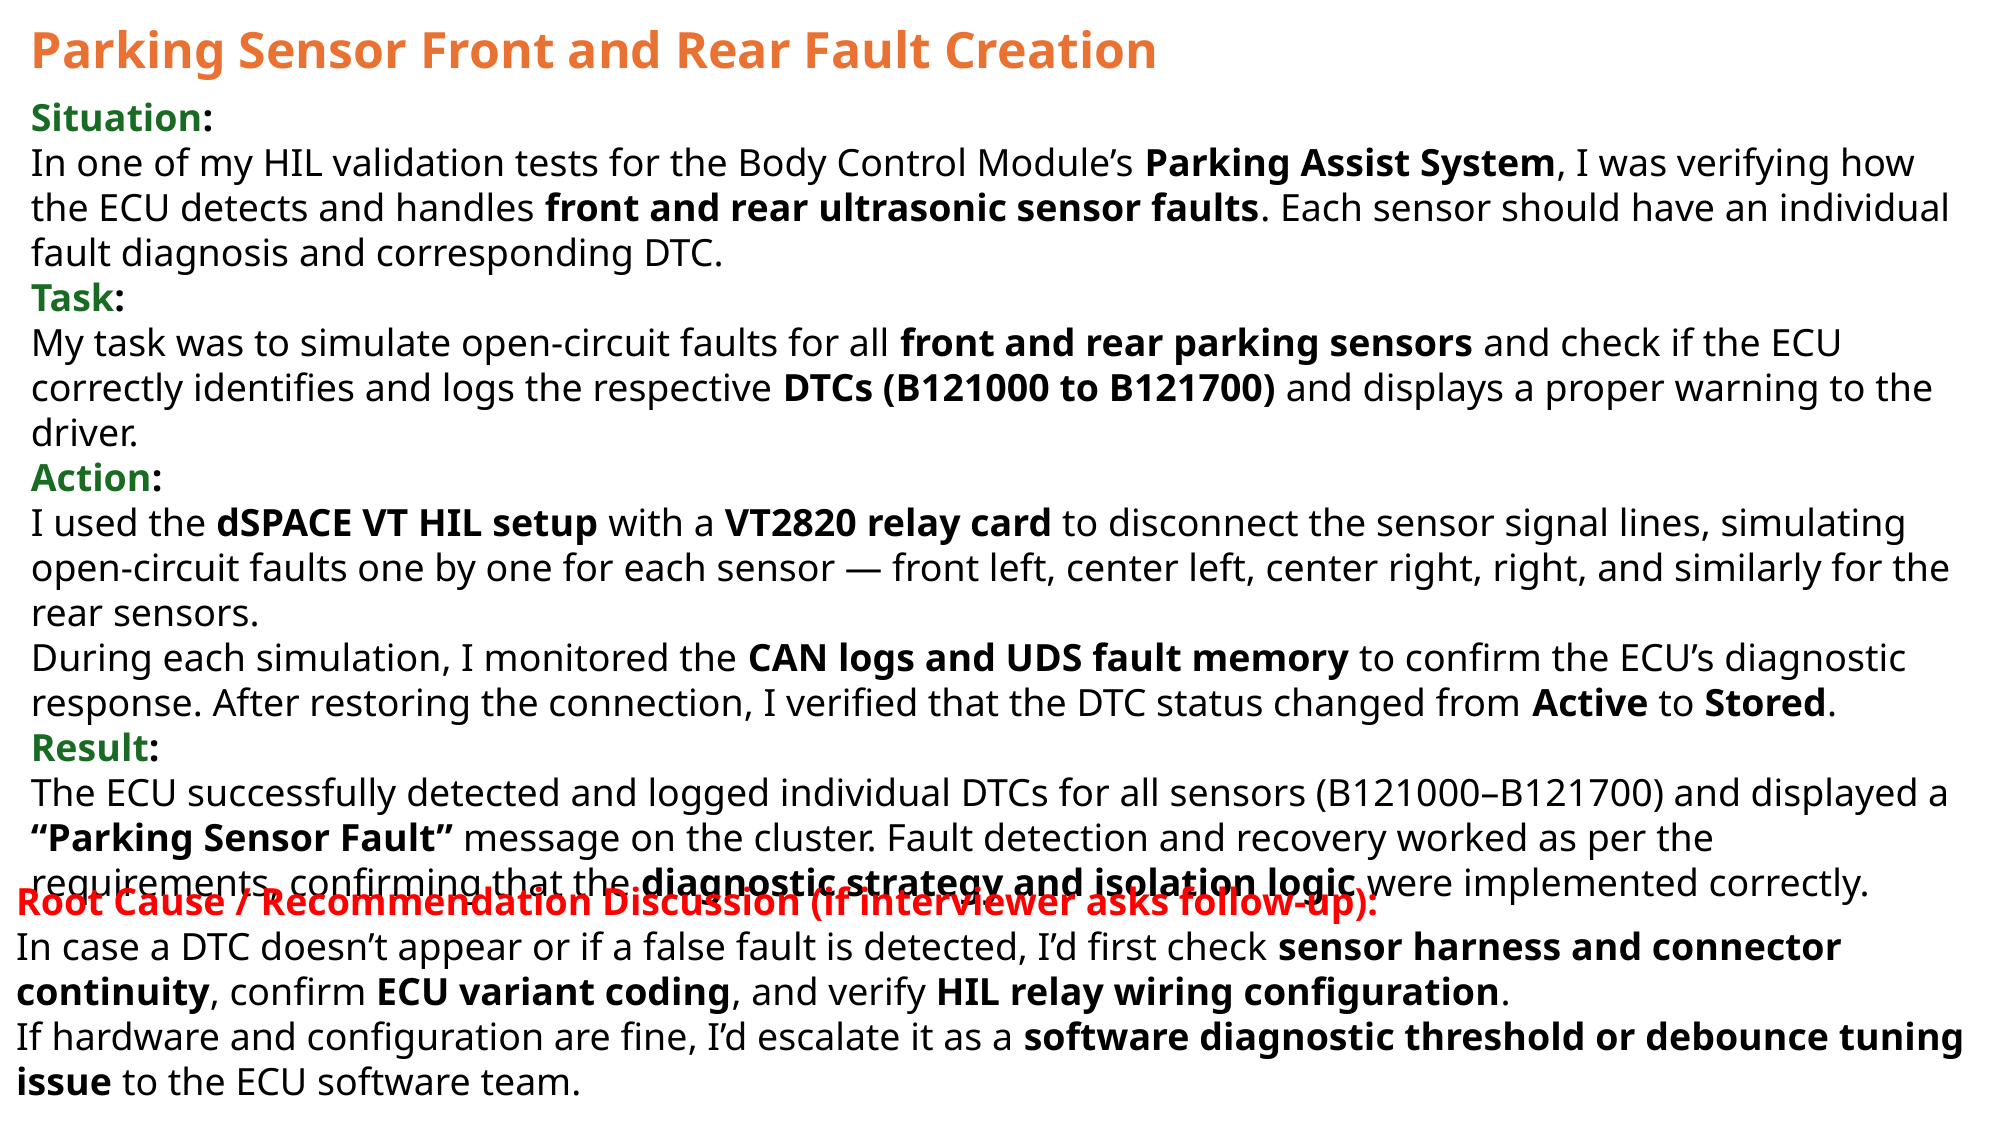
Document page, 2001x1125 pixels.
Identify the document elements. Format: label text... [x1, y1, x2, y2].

text_box Root Cause / Recommendation Discussion (if interviewer asks follow-up): In case a DTC doesn’t appear or if a false fault is detected, I’d first check sensor harness and connector continuity, confirm ECU variant coding, and verify HIL relay wiring configuration. If hardware and configuration are fine, I’d escalate it as a software diagnostic threshold or debounce tuning issue to the ECU software team. [1, 870, 1981, 1111]
text_box Parking Sensor Front and Rear Fault Creation [16, 11, 1818, 86]
text_box Situation: In one of my HIL validation tests for the Body Control Module’s Parking Assist System, I was verifying how the ECU detects and handles front and rear ultrasonic sensor faults. Each sensor should have an individual fault diagnosis and corresponding DTC. Task: My task was to simulate open-circuit faults for all front and rear parking sensors and check if the ECU correctly identifies and logs the respective DTCs (B121000 to B121700) and displays a proper warning to the driver. Action: I used the dSPACE VT HIL setup with a VT2820 relay card to disconnect the sensor signal lines, simulating open-circuit faults one by one for each sensor — front left, center left, center right, right, and similarly for the rear sensors. During each simulation, I monitored the CAN logs and UDS fault memory to confirm the ECU’s diagnostic response. After restoring the connection, I verified that the DTC status changed from Active to Stored. Result: The ECU successfully detected and logged individual DTCs for all sensors (B121000–B121700) and displayed a “Parking Sensor Fault” message on the cluster. Fault detection and recovery worked as per the requirements, confirming that the diagnostic strategy and isolation logic were implemented correctly. [16, 86, 1981, 870]
